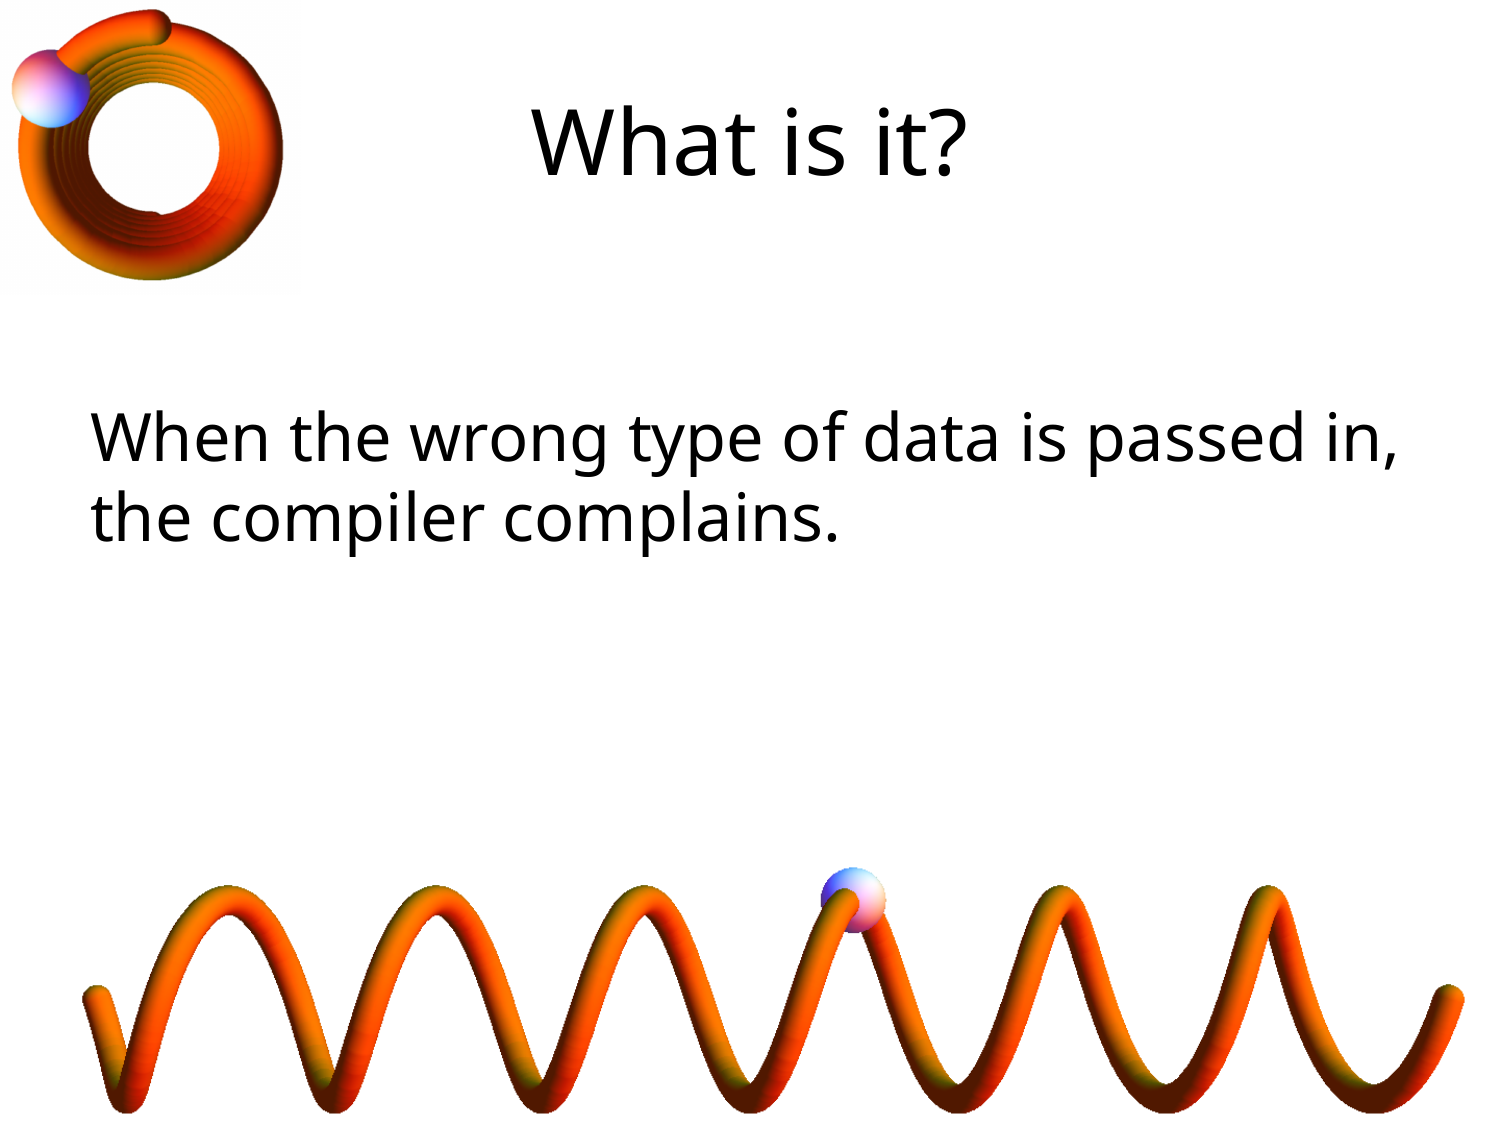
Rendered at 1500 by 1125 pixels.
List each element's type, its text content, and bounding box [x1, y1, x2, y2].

title What is it? [304, 45, 1425, 233]
list When the wrong type of data is passed in, the compiler complains. [75, 387, 1425, 855]
picture [0, 857, 1500, 1125]
picture [0, 0, 301, 295]
